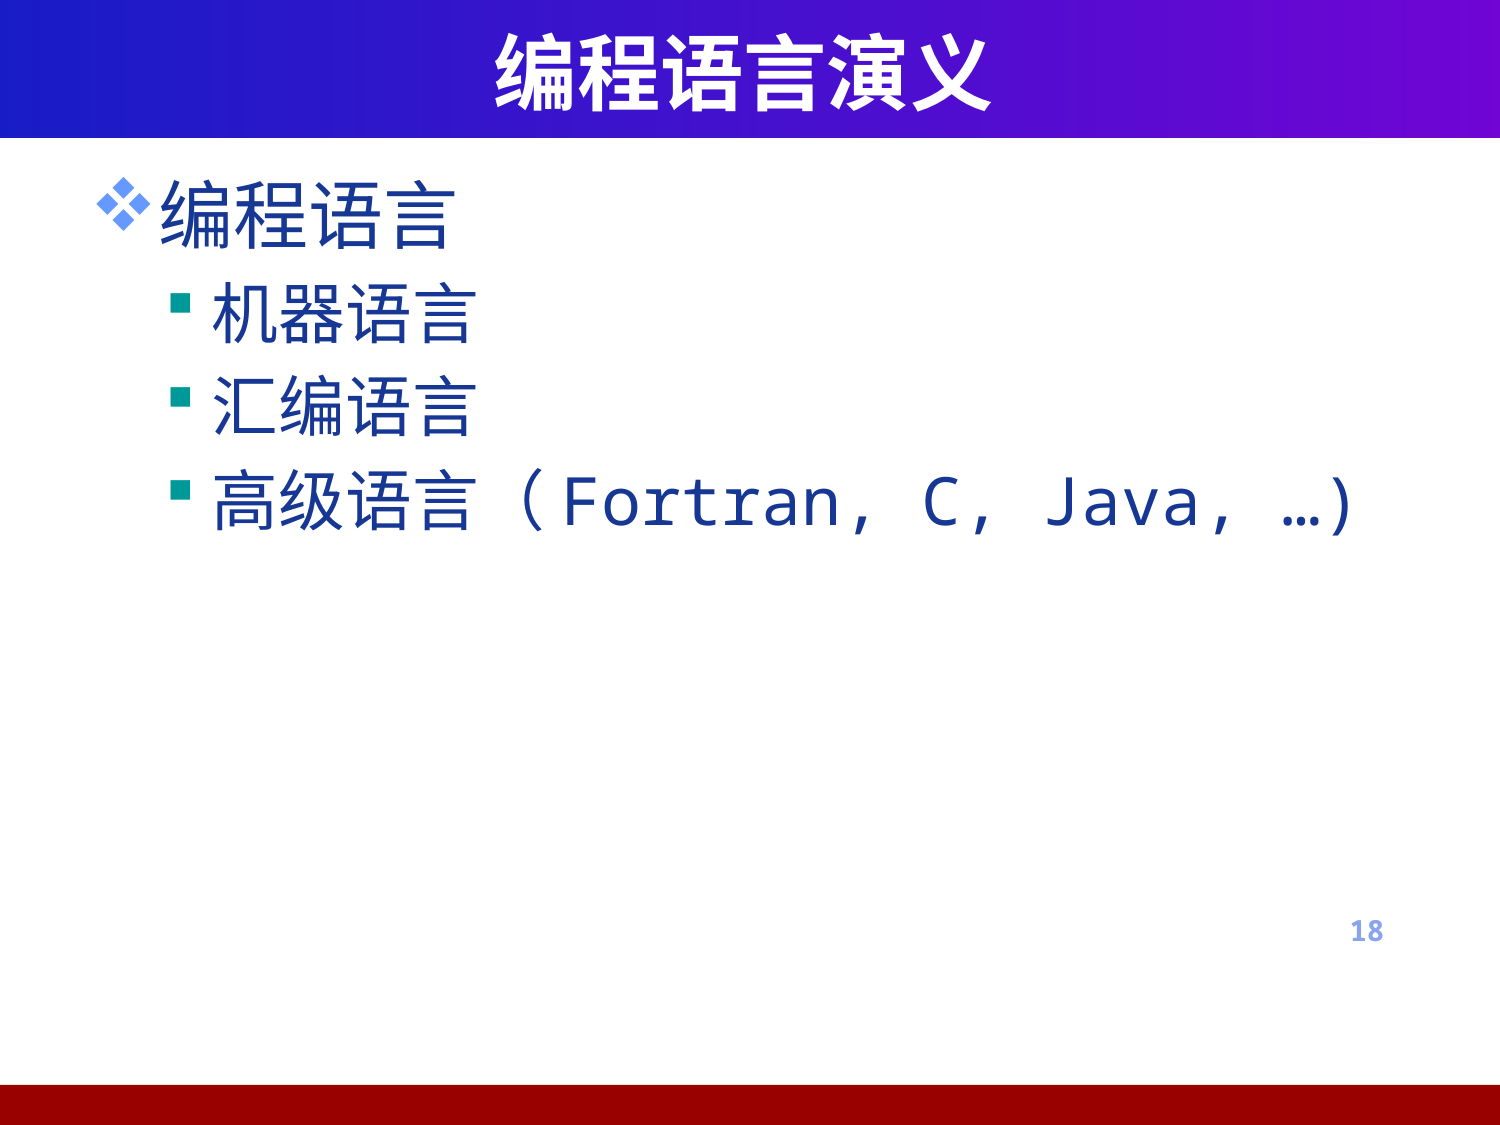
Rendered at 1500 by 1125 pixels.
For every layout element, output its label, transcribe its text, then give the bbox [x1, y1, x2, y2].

title 编程语言演义 [49, 24, 1438, 118]
slide_number 18 [1234, 904, 1500, 1118]
list 编程语言 机器语言 汇编语言 高级语言（Fortran, C, Java, …) [74, 160, 1426, 1023]
